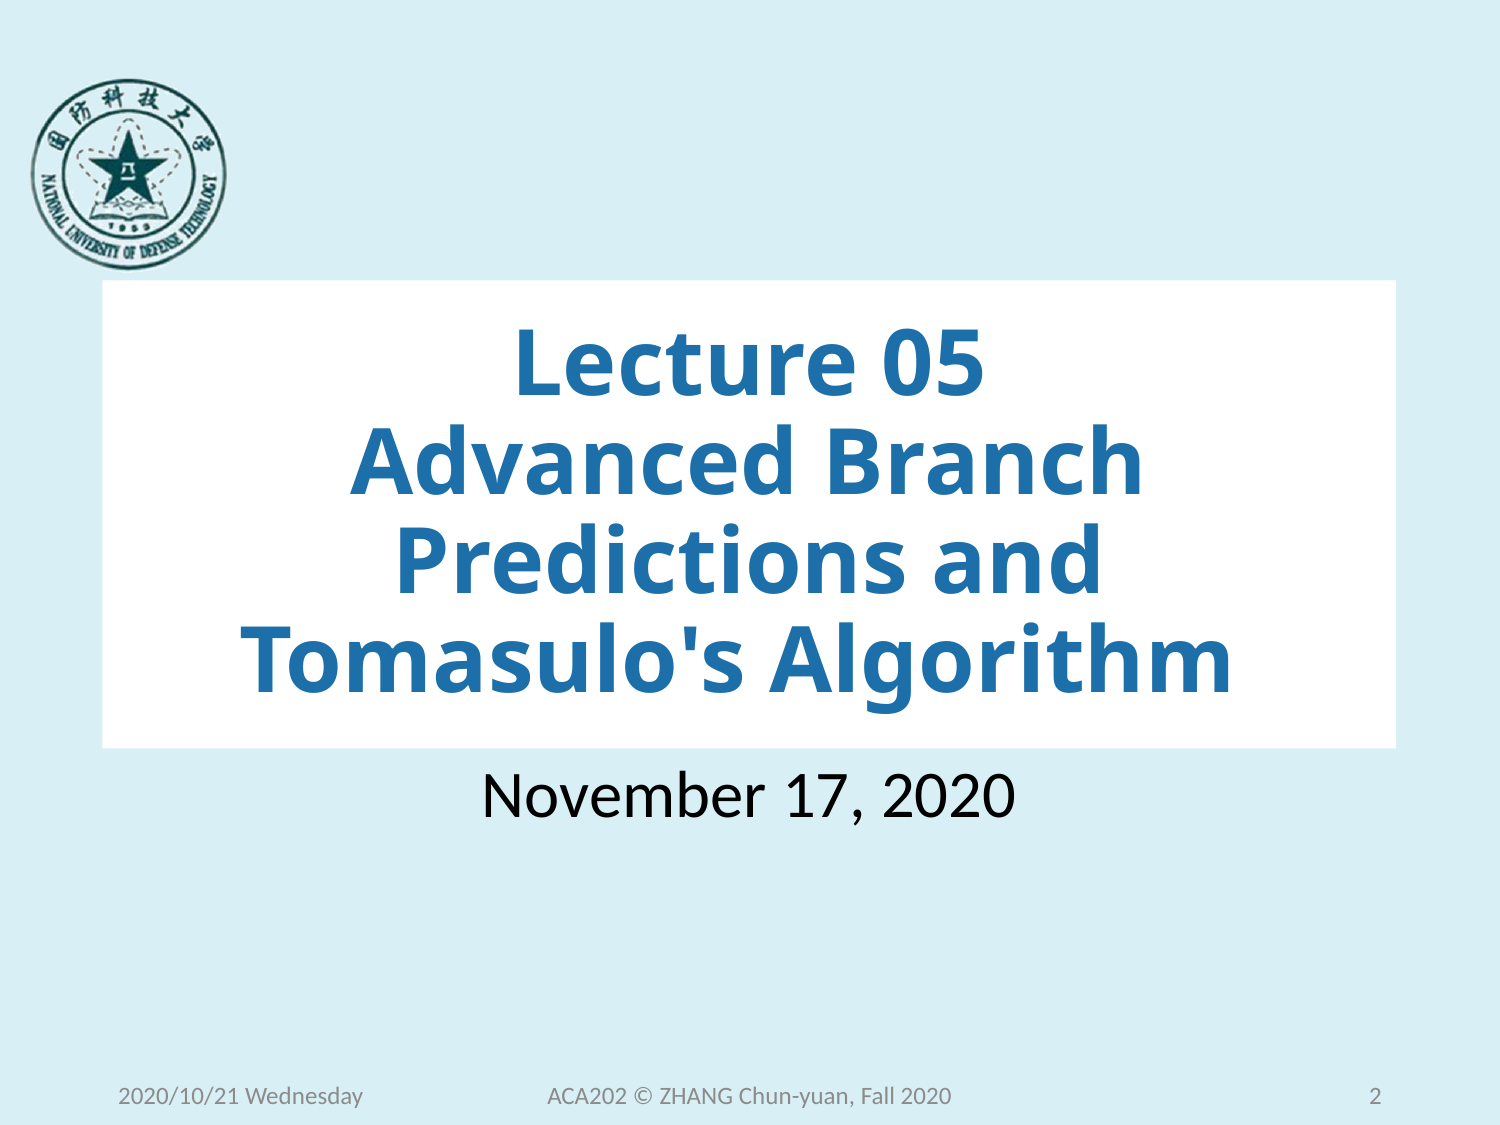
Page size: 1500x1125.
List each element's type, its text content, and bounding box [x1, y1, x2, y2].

picture [24, 76, 231, 277]
slide_number 2 [1059, 1064, 1397, 1125]
footer ACA202 © ZHANG Chun-yuan, Fall 2020 [496, 1064, 1004, 1125]
list November 17, 2020 [102, 752, 1397, 999]
title Lecture 05 Advanced Branch Predictions and Tomasulo's Algorithm [102, 280, 1397, 749]
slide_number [103, 1064, 441, 1125]
